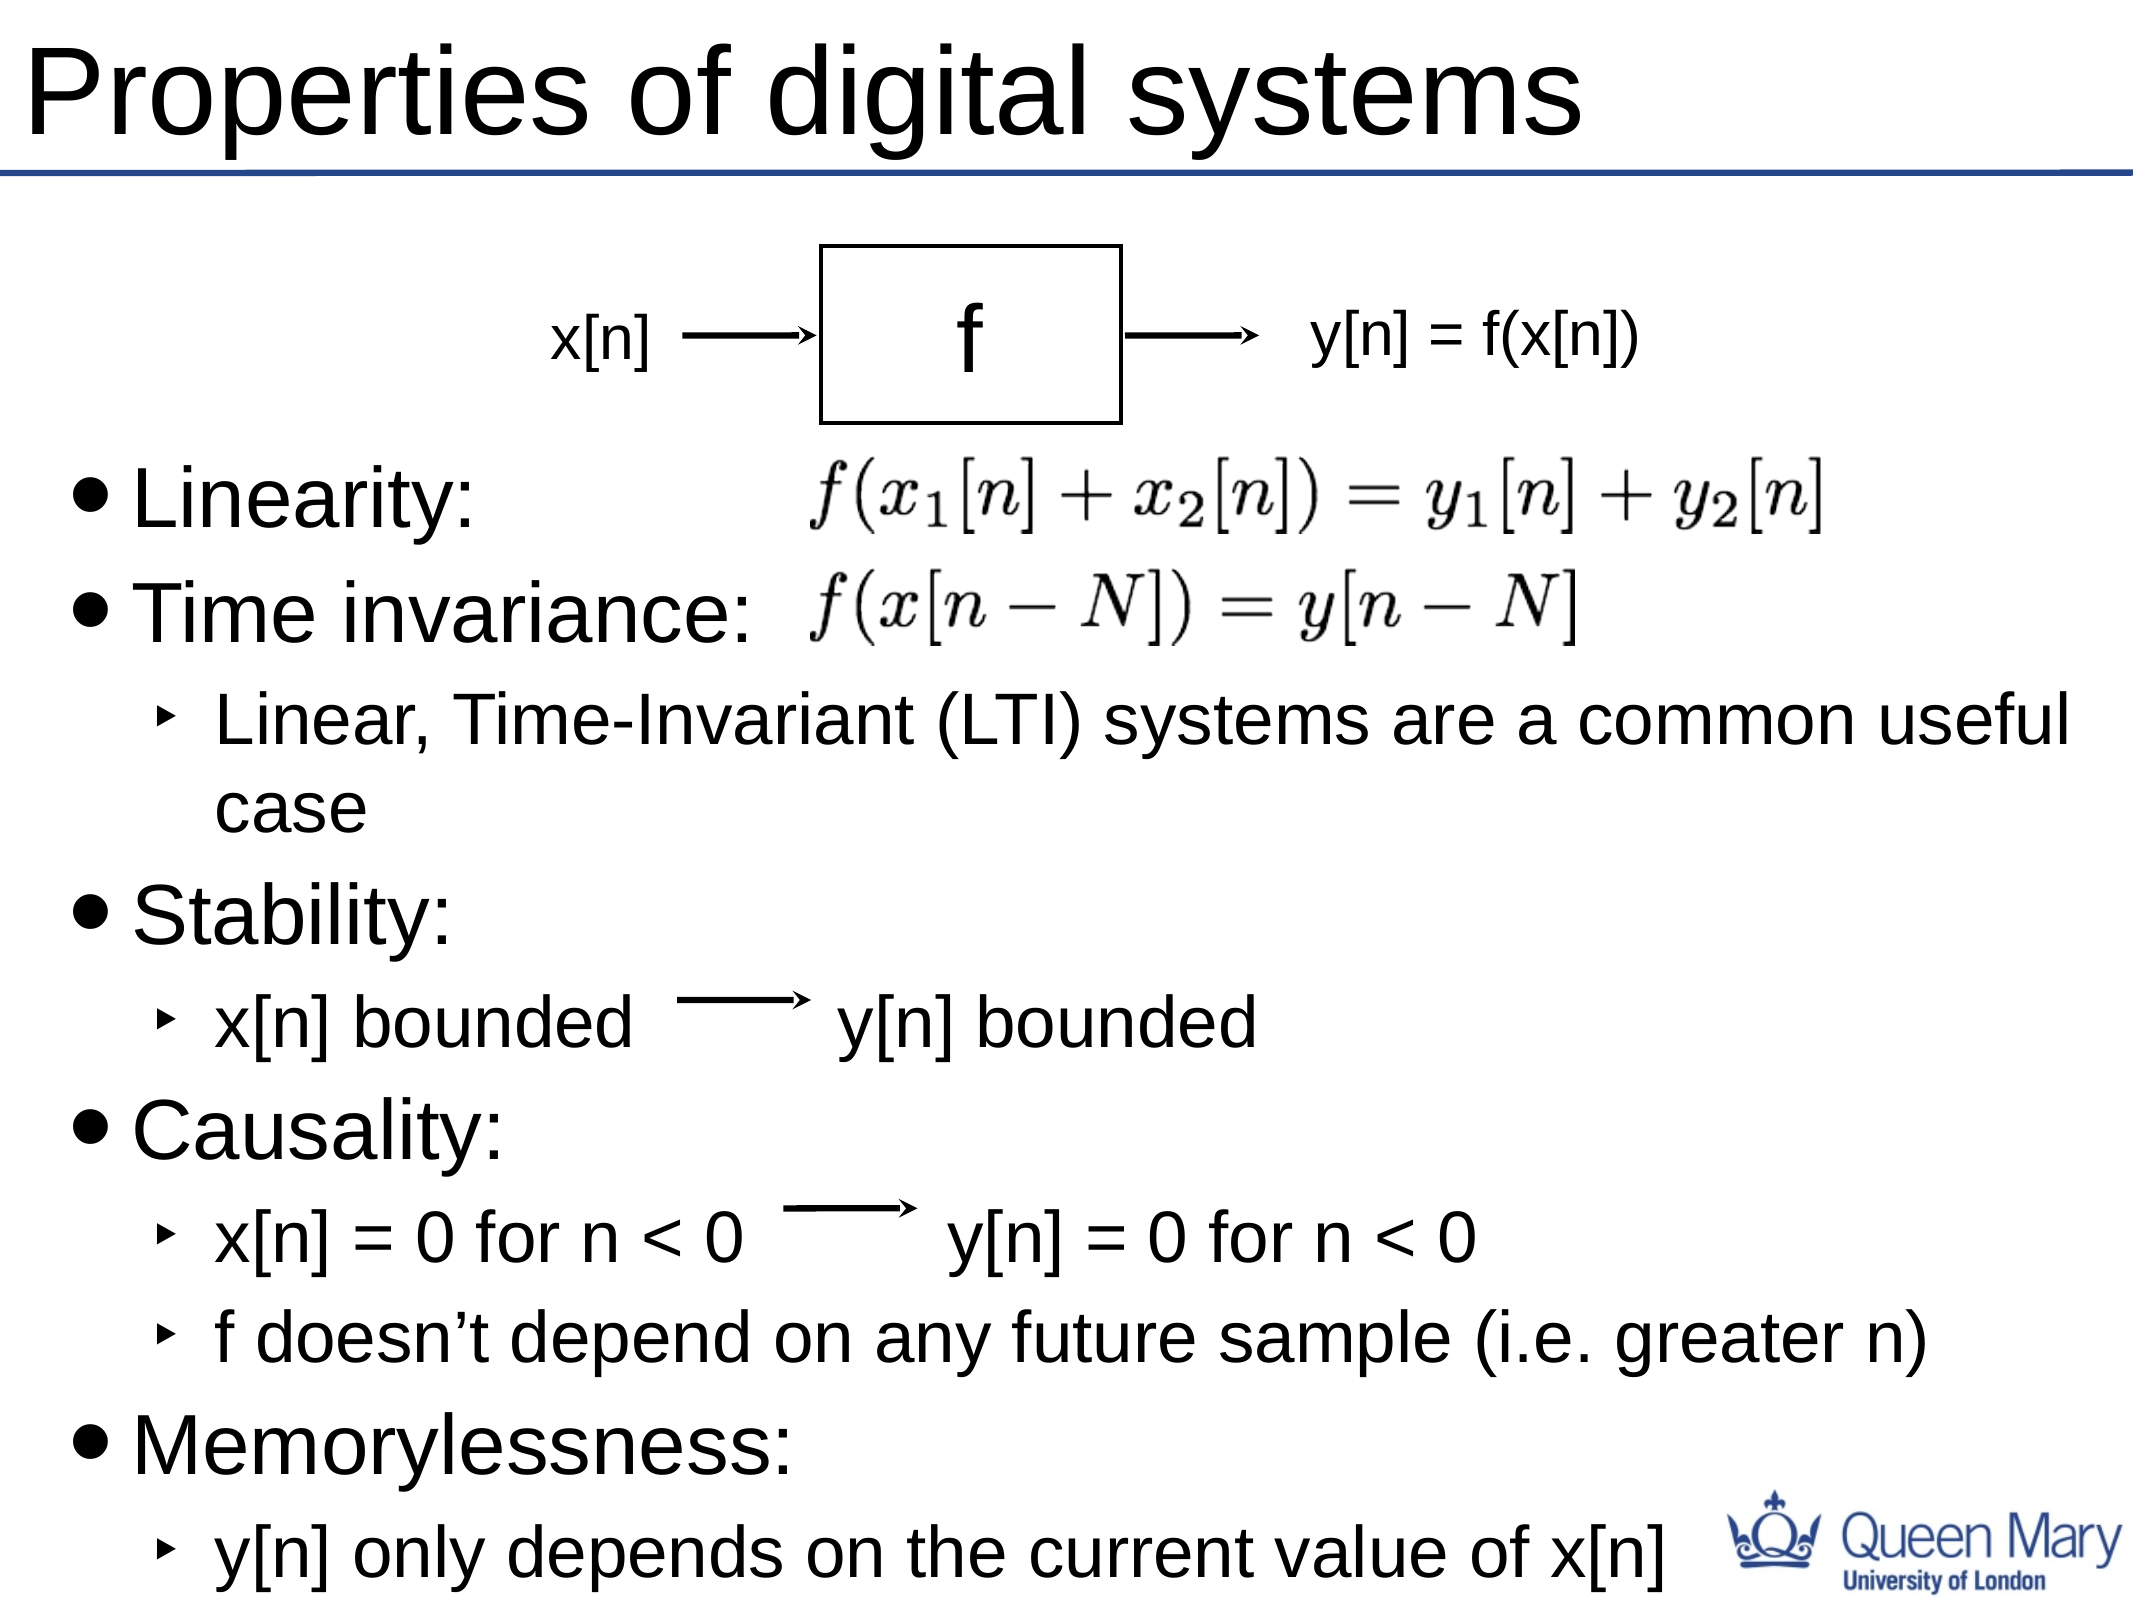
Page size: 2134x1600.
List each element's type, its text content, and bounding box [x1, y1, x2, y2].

text_box y[n] = f(x[n]) [1310, 292, 1642, 368]
text_box [905, 1202, 918, 1215]
text_box [798, 993, 812, 1007]
text_box [804, 329, 817, 342]
picture [810, 568, 1576, 647]
text_box [820, 245, 1121, 423]
text_box f [956, 276, 984, 392]
list Linearity: Time invariance: Linear, Time-Invariant (LTI) systems are a common useful case Stability: x[n] bounded y[n] bounded Causality: x[n] = 0 for n < 0 y[n] = 0 for n < 0 f doesn’t depend on any future sample (i.e. greater n) Memorylessness: y[n] only depends on the current value of x[n] [18, 433, 2121, 1588]
text_box x[n] [550, 296, 652, 372]
picture [810, 455, 1824, 534]
picture [1725, 1487, 2125, 1600]
text_box [1246, 329, 1260, 342]
title Properties of digital systems [14, 8, 2117, 161]
